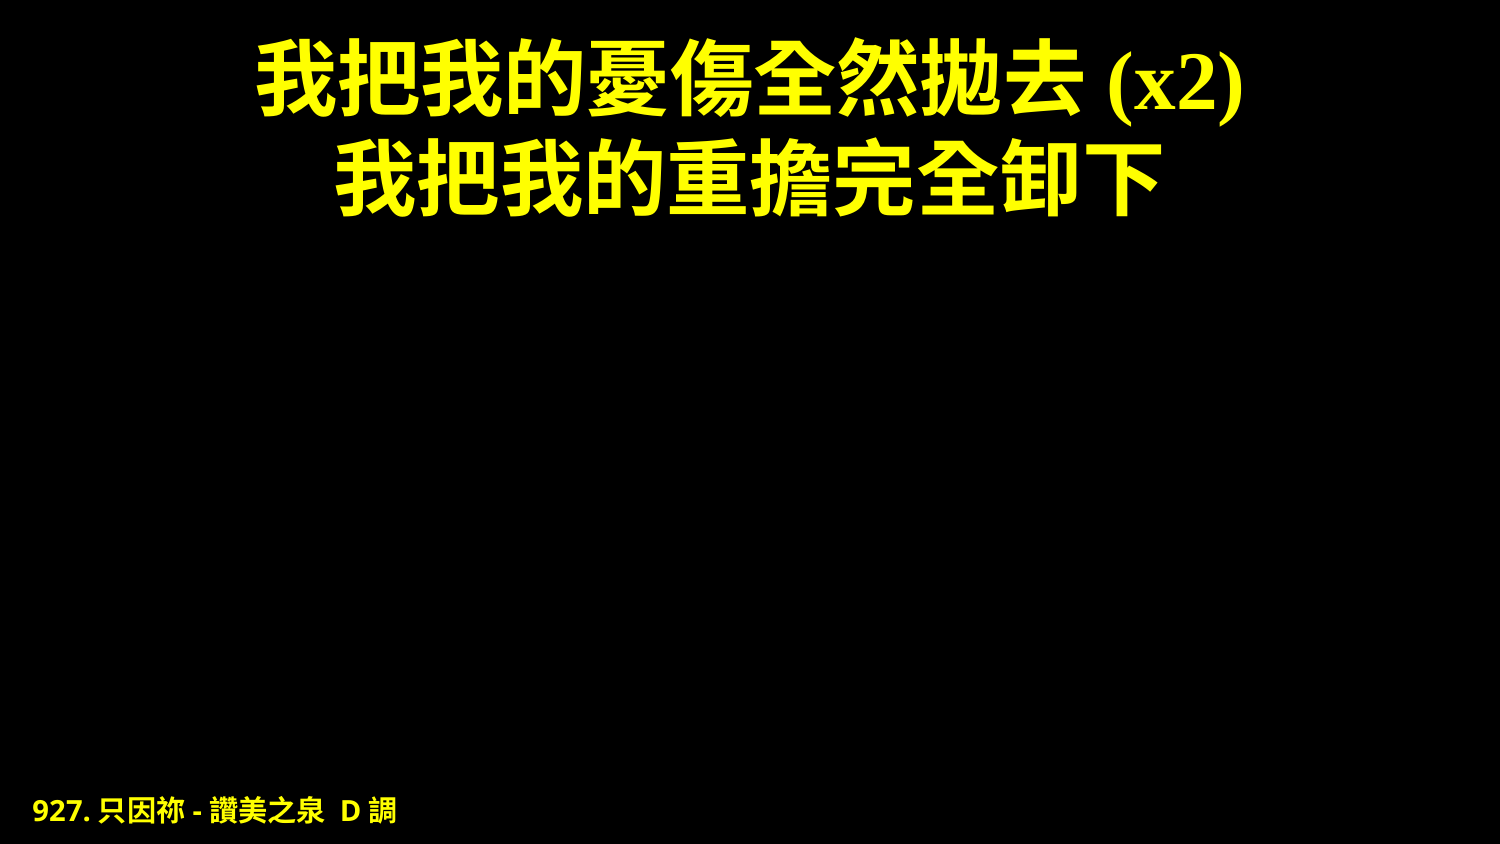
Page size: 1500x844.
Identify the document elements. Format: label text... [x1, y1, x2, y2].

text_box 927.只因祢-讚美之泉 D調 [17, 784, 774, 835]
title 我把我的憂傷全然拋去(x2) 我把我的重擔完全卸下 [0, 55, 1500, 197]
